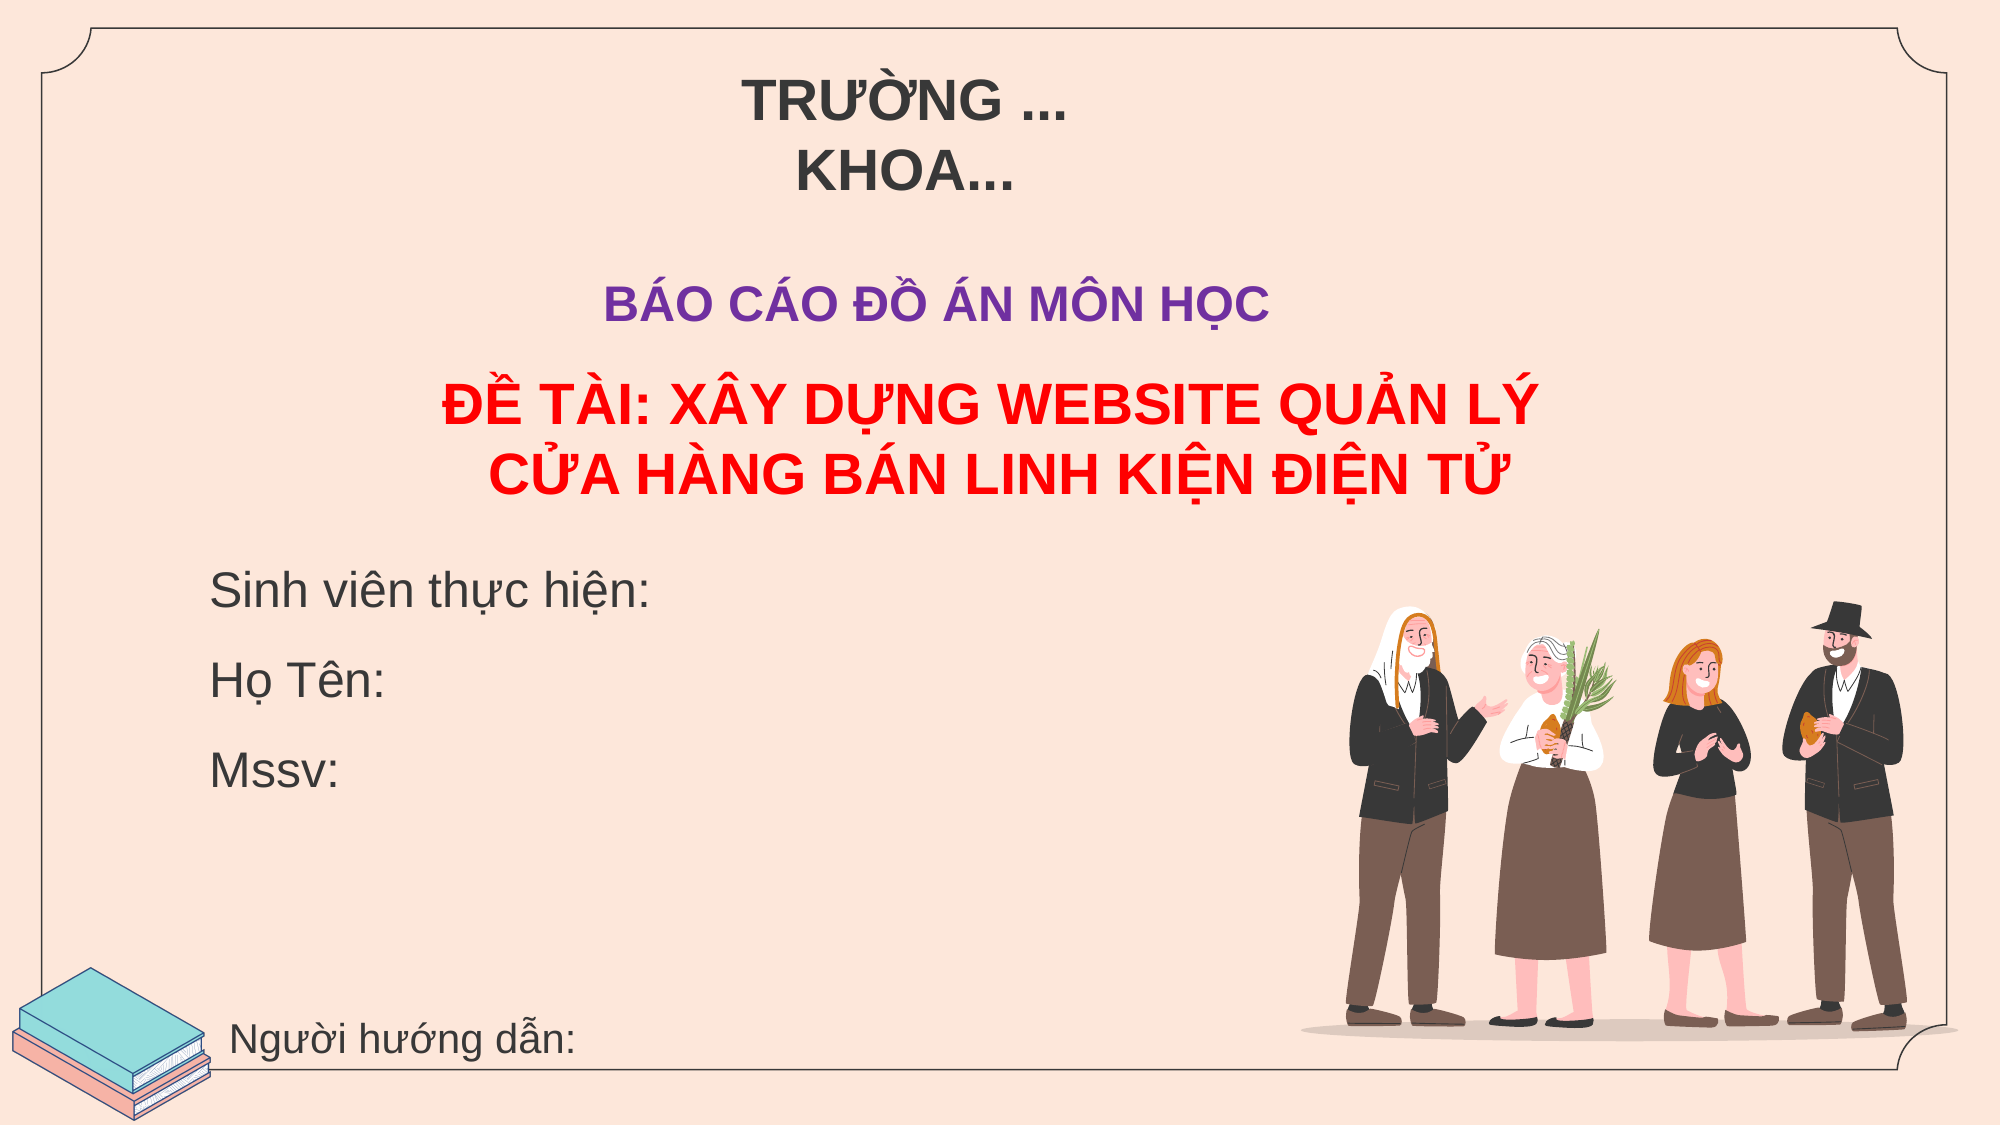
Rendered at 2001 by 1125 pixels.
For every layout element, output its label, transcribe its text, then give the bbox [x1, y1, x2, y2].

text_box Người hướng dẫn: [213, 1004, 1104, 1070]
text_box BÁO CÁO ĐỒ ÁN MÔN HỌC [383, 234, 1491, 340]
text_box TRƯỜNG ... KHOA... [0, 54, 1839, 210]
text_box ĐỀ TÀI: XÂY DỰNG WEBSITE QUẢN LÝ CỬA HÀNG BÁN LINH KIỆN ĐIỆN TỬ [305, 358, 1695, 514]
picture [12, 967, 211, 1121]
text_box Sinh viên thực hiện: Họ Tên: Mssv: [195, 520, 1203, 806]
